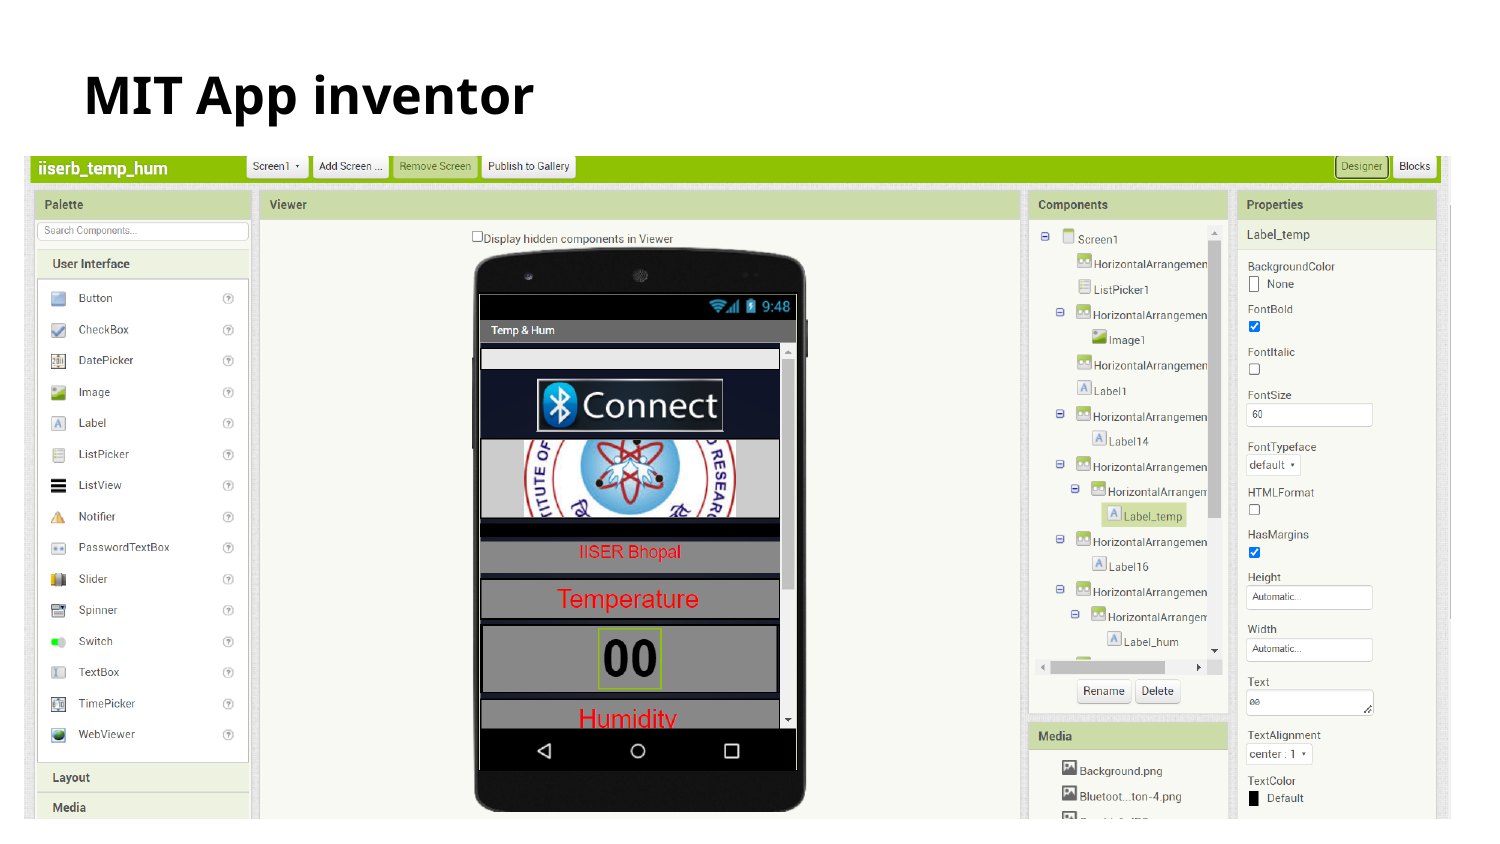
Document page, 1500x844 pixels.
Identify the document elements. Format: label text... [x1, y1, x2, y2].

text_box MIT App inventor [72, 56, 1422, 131]
picture [24, 156, 1451, 819]
